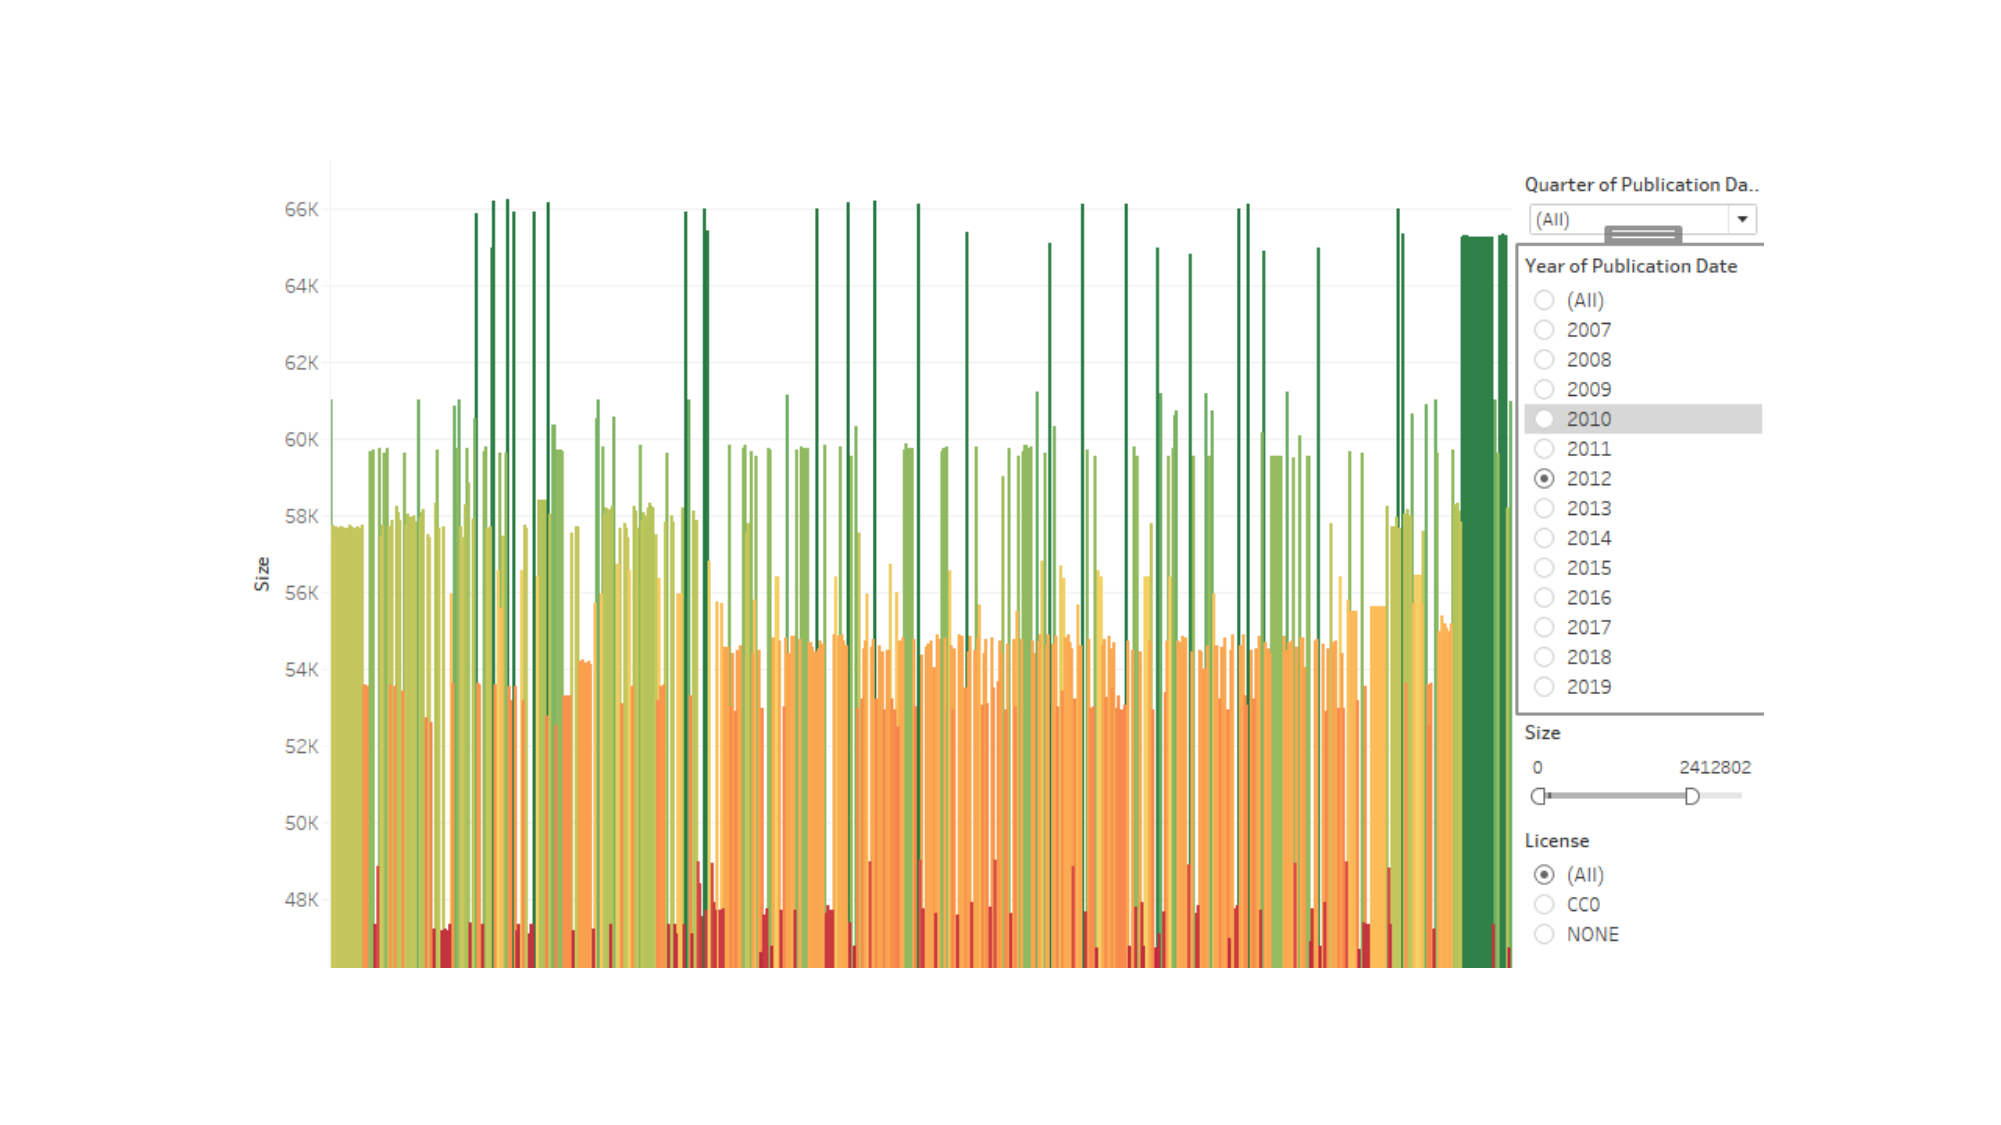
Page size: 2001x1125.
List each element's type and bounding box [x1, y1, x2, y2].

picture [236, 157, 1764, 968]
